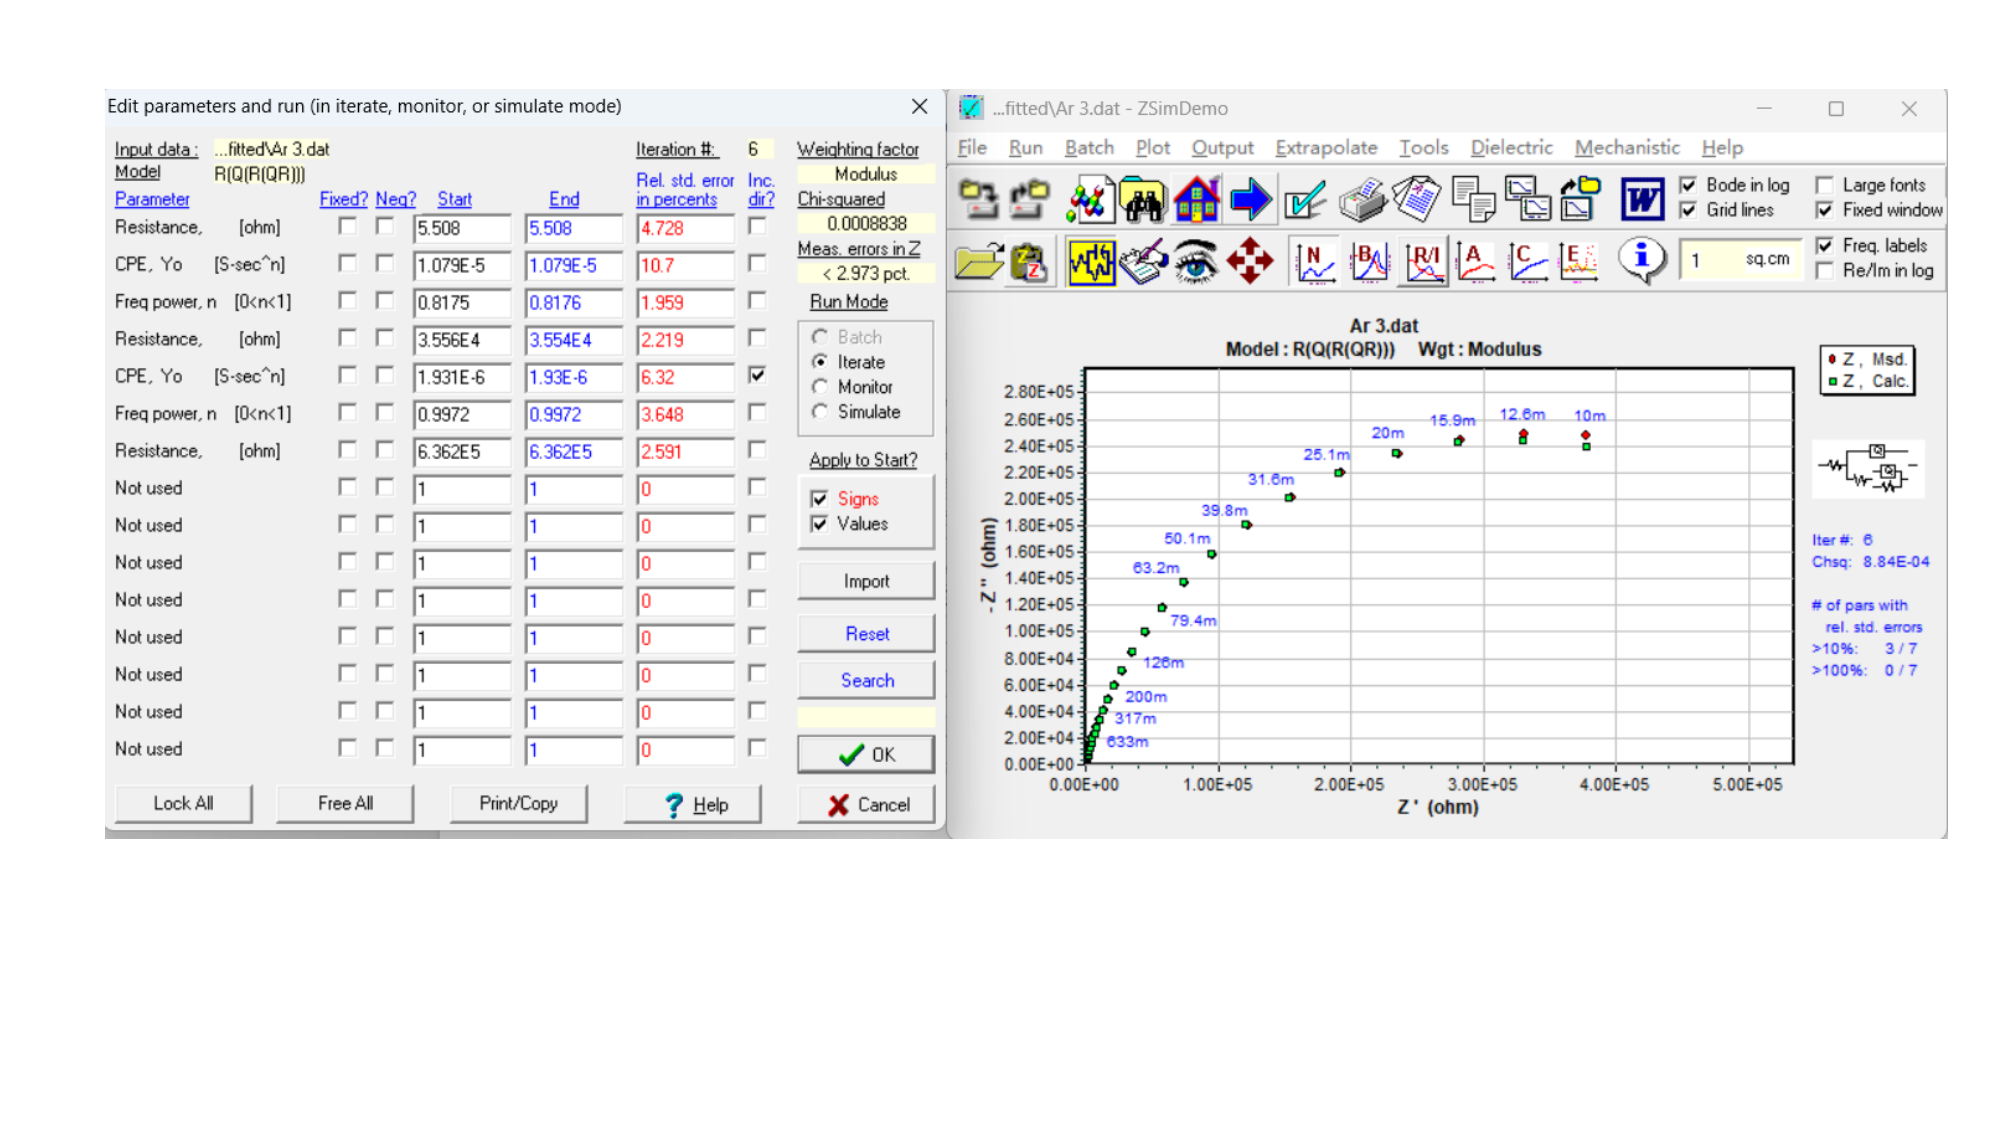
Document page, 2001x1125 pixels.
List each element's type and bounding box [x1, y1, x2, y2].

picture [104, 88, 1949, 839]
